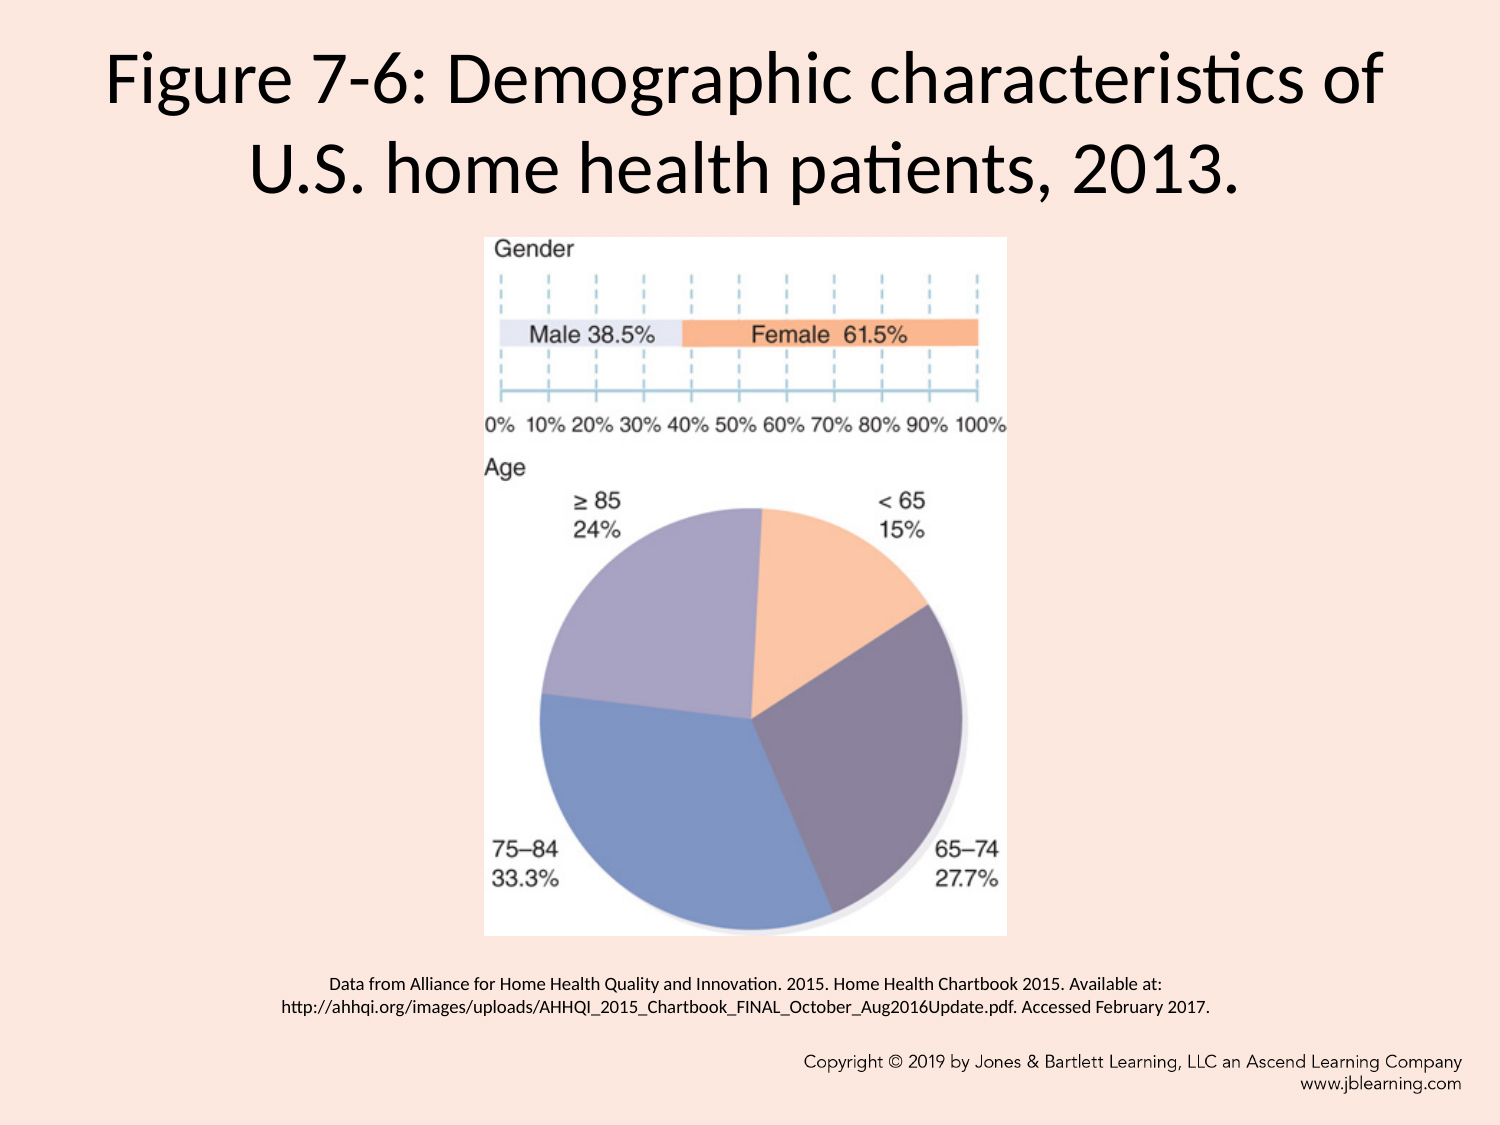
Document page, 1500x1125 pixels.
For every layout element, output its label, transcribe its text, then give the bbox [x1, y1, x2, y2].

picture [0, 0, 1500, 1125]
text_box Data from Alliance for Home Health Quality and Innovation. 2015. Home Health Chartbook 2015. Available at: http://ahhqi.org/images/uploads/AHHQI_2015_Chartbook_FINAL_October_Aug2016Update.pdf. Accessed February 2017. [253, 964, 1238, 1025]
title Figure 7-6: Demographic characteristics of U.S. home health patients, 2013. [70, 17, 1421, 221]
